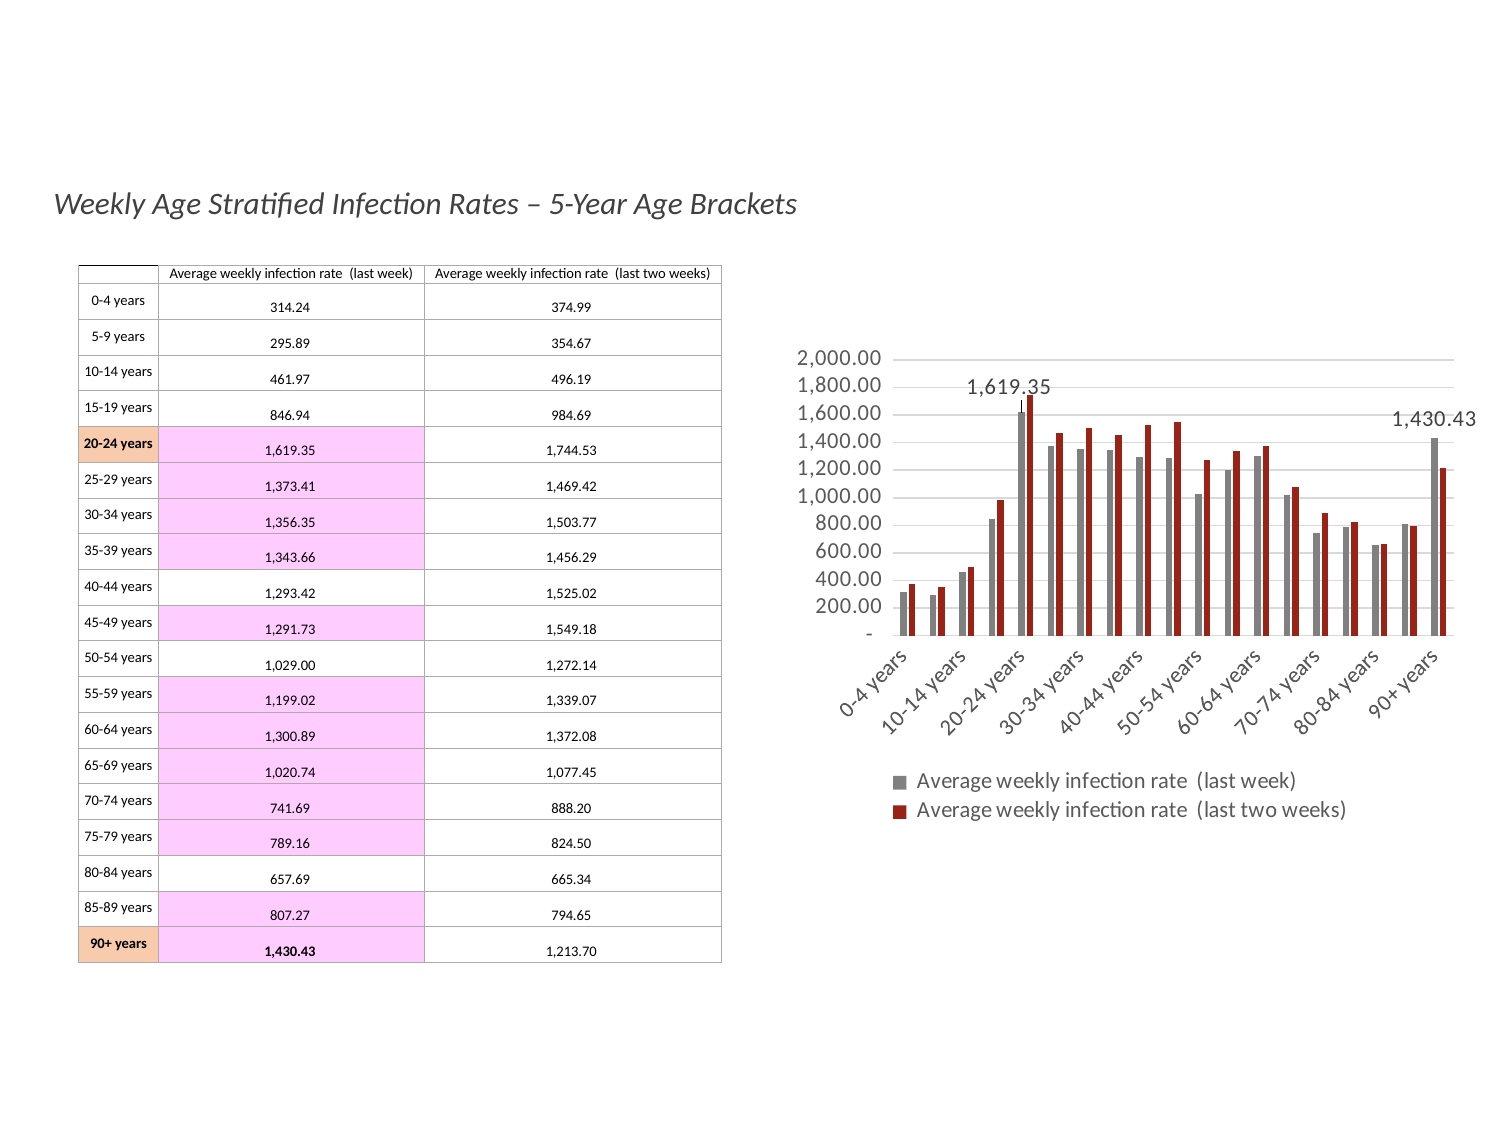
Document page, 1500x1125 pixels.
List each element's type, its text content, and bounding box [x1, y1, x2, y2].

chart [778, 338, 1483, 830]
table_cell 1,356.35 [159, 499, 424, 533]
table_cell 1,372.08 [425, 713, 721, 748]
table_cell 65-69 years [79, 749, 158, 783]
table_cell 1,373.41 [159, 463, 424, 498]
table_cell 1,619.35 [159, 427, 424, 462]
table_cell 665.34 [425, 856, 721, 891]
table_cell 1,456.29 [425, 534, 721, 569]
table_cell 0-4 years [79, 284, 158, 319]
table_cell 496.19 [425, 356, 721, 390]
table_cell 50-54 years [79, 641, 158, 676]
table_header [79, 266, 158, 283]
table_cell 1,549.18 [425, 606, 721, 640]
table_cell 354.67 [425, 320, 721, 355]
table_cell 1,272.14 [425, 641, 721, 676]
table_cell 70-74 years [79, 784, 158, 819]
table_cell 657.69 [159, 856, 424, 891]
table_cell 1,430.43 [159, 927, 424, 962]
table_cell 30-34 years [79, 499, 158, 533]
table_header Average weekly infection rate (last two weeks) [425, 266, 721, 283]
table_cell 1,213.70 [425, 927, 721, 962]
text_box Weekly Age Stratified Infection Rates – 5-Year Age Brackets [38, 175, 1054, 228]
table_cell 1,029.00 [159, 641, 424, 676]
table_cell 846.94 [159, 391, 424, 426]
table_cell 10-14 years [79, 356, 158, 390]
table_cell 1,503.77 [425, 499, 721, 533]
table_cell 5-9 years [79, 320, 158, 355]
table_cell 75-79 years [79, 820, 158, 855]
table_cell 90+ years [79, 927, 158, 962]
table_cell 60-64 years [79, 713, 158, 748]
table_cell 824.50 [425, 820, 721, 855]
table_cell 888.20 [425, 784, 721, 819]
table_cell 789.16 [159, 820, 424, 855]
table_header Average weekly infection rate (last week) [159, 266, 424, 283]
table_cell 1,291.73 [159, 606, 424, 640]
table_cell 1,339.07 [425, 677, 721, 712]
table_cell 807.27 [159, 892, 424, 926]
table_cell 295.89 [159, 320, 424, 355]
table_cell 1,469.42 [425, 463, 721, 498]
table_cell 1,343.66 [159, 534, 424, 569]
table_cell 794.65 [425, 892, 721, 926]
table_cell 984.69 [425, 391, 721, 426]
table_cell 35-39 years [79, 534, 158, 569]
table_cell 1,199.02 [159, 677, 424, 712]
table_cell 15-19 years [79, 391, 158, 426]
table_cell 314.24 [159, 284, 424, 319]
table_cell 40-44 years [79, 570, 158, 605]
table_cell 45-49 years [79, 606, 158, 640]
table_cell 1,744.53 [425, 427, 721, 462]
table_cell 1,293.42 [159, 570, 424, 605]
table_cell 741.69 [159, 784, 424, 819]
table_cell 374.99 [425, 284, 721, 319]
table_cell 1,020.74 [159, 749, 424, 783]
table_cell 85-89 years [79, 892, 158, 926]
table_cell 1,077.45 [425, 749, 721, 783]
table_cell 1,300.89 [159, 713, 424, 748]
table_cell 55-59 years [79, 677, 158, 712]
table_cell 1,525.02 [425, 570, 721, 605]
table_cell 80-84 years [79, 856, 158, 891]
table_cell 461.97 [159, 356, 424, 390]
table_cell 20-24 years [79, 427, 158, 462]
table_cell 25-29 years [79, 463, 158, 498]
